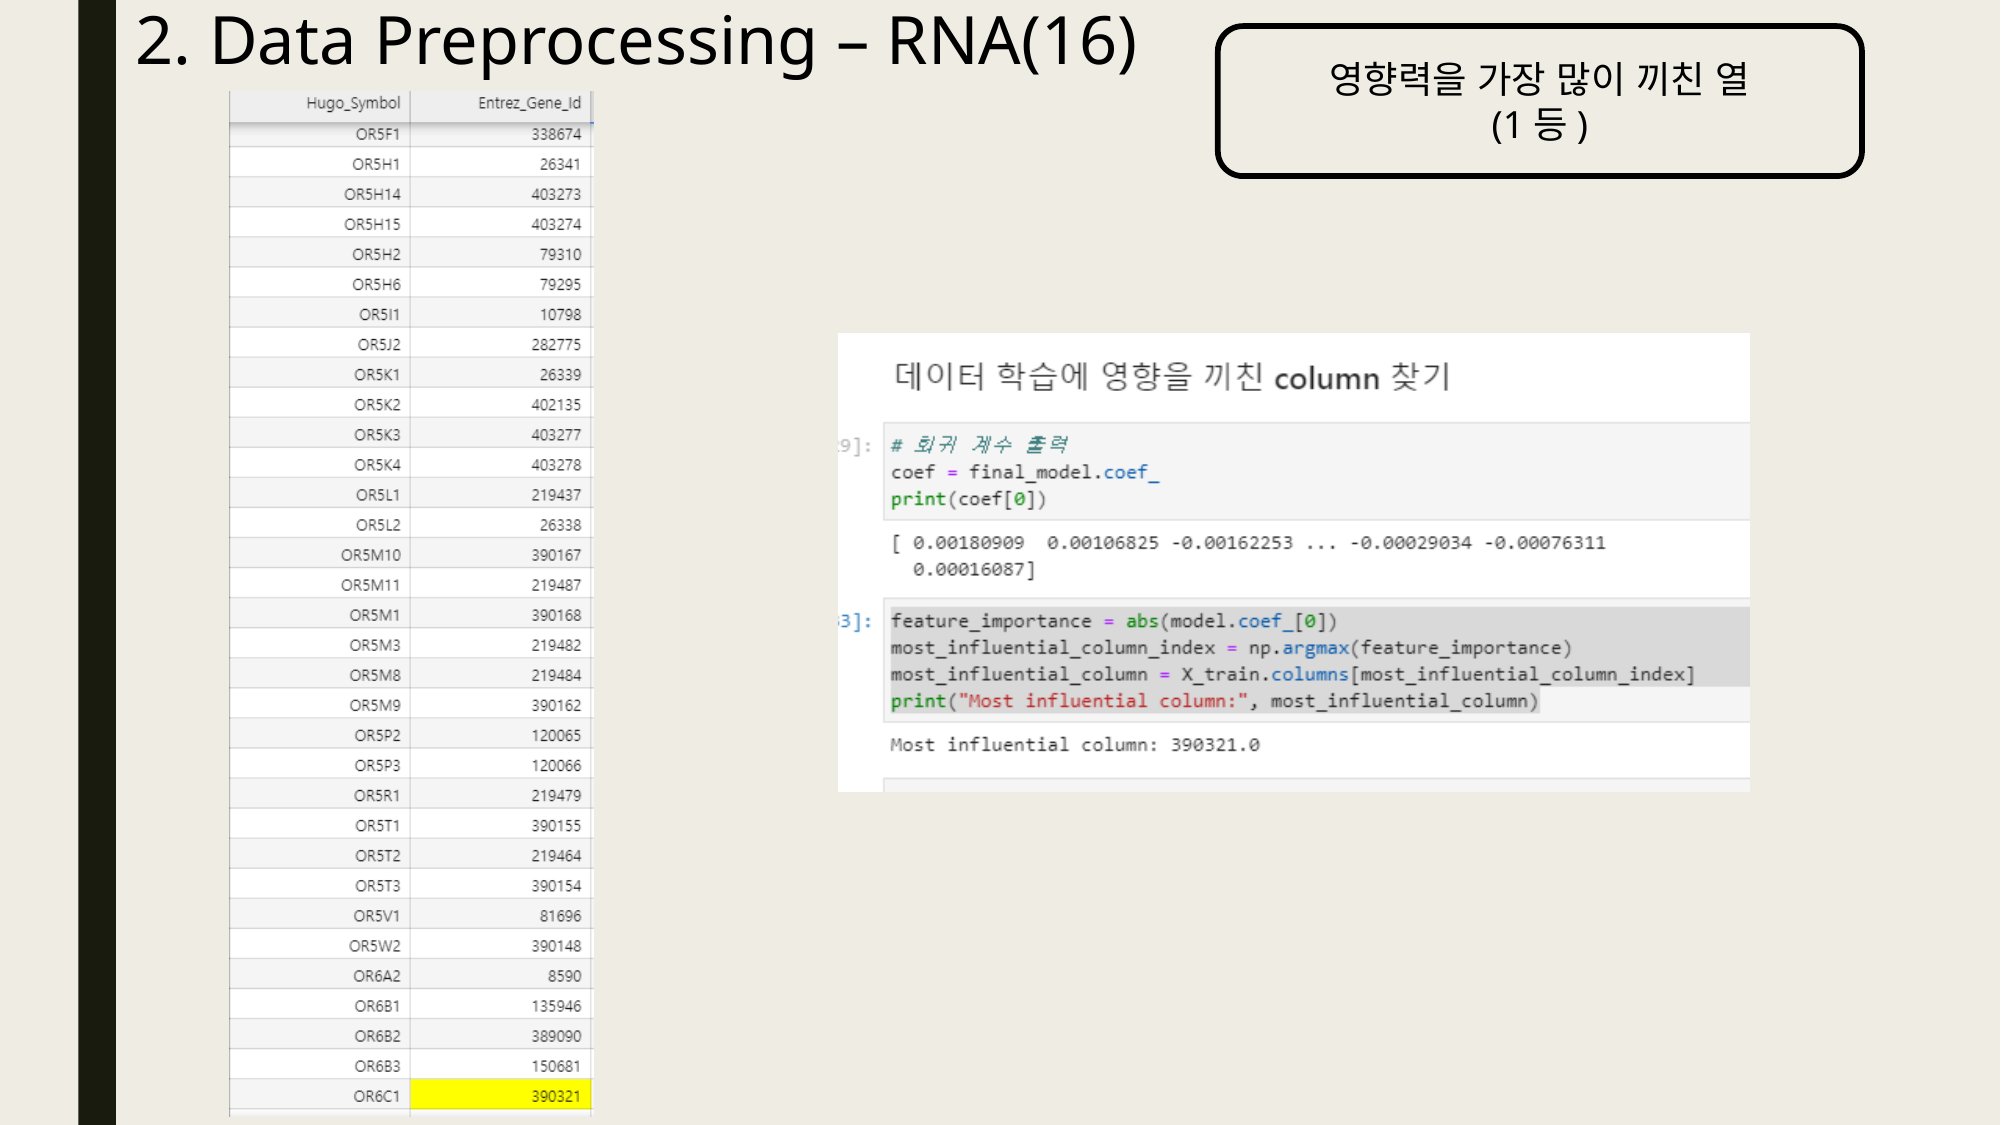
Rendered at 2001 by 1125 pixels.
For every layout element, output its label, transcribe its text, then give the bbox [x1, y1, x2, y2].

text_box 2. Data Preprocessing – RNA(16) [117, 0, 1158, 119]
picture [838, 333, 1750, 792]
text_box 영향력을 가장 많이 끼친 열 (1등) [1214, 23, 1865, 179]
picture [229, 91, 594, 1117]
